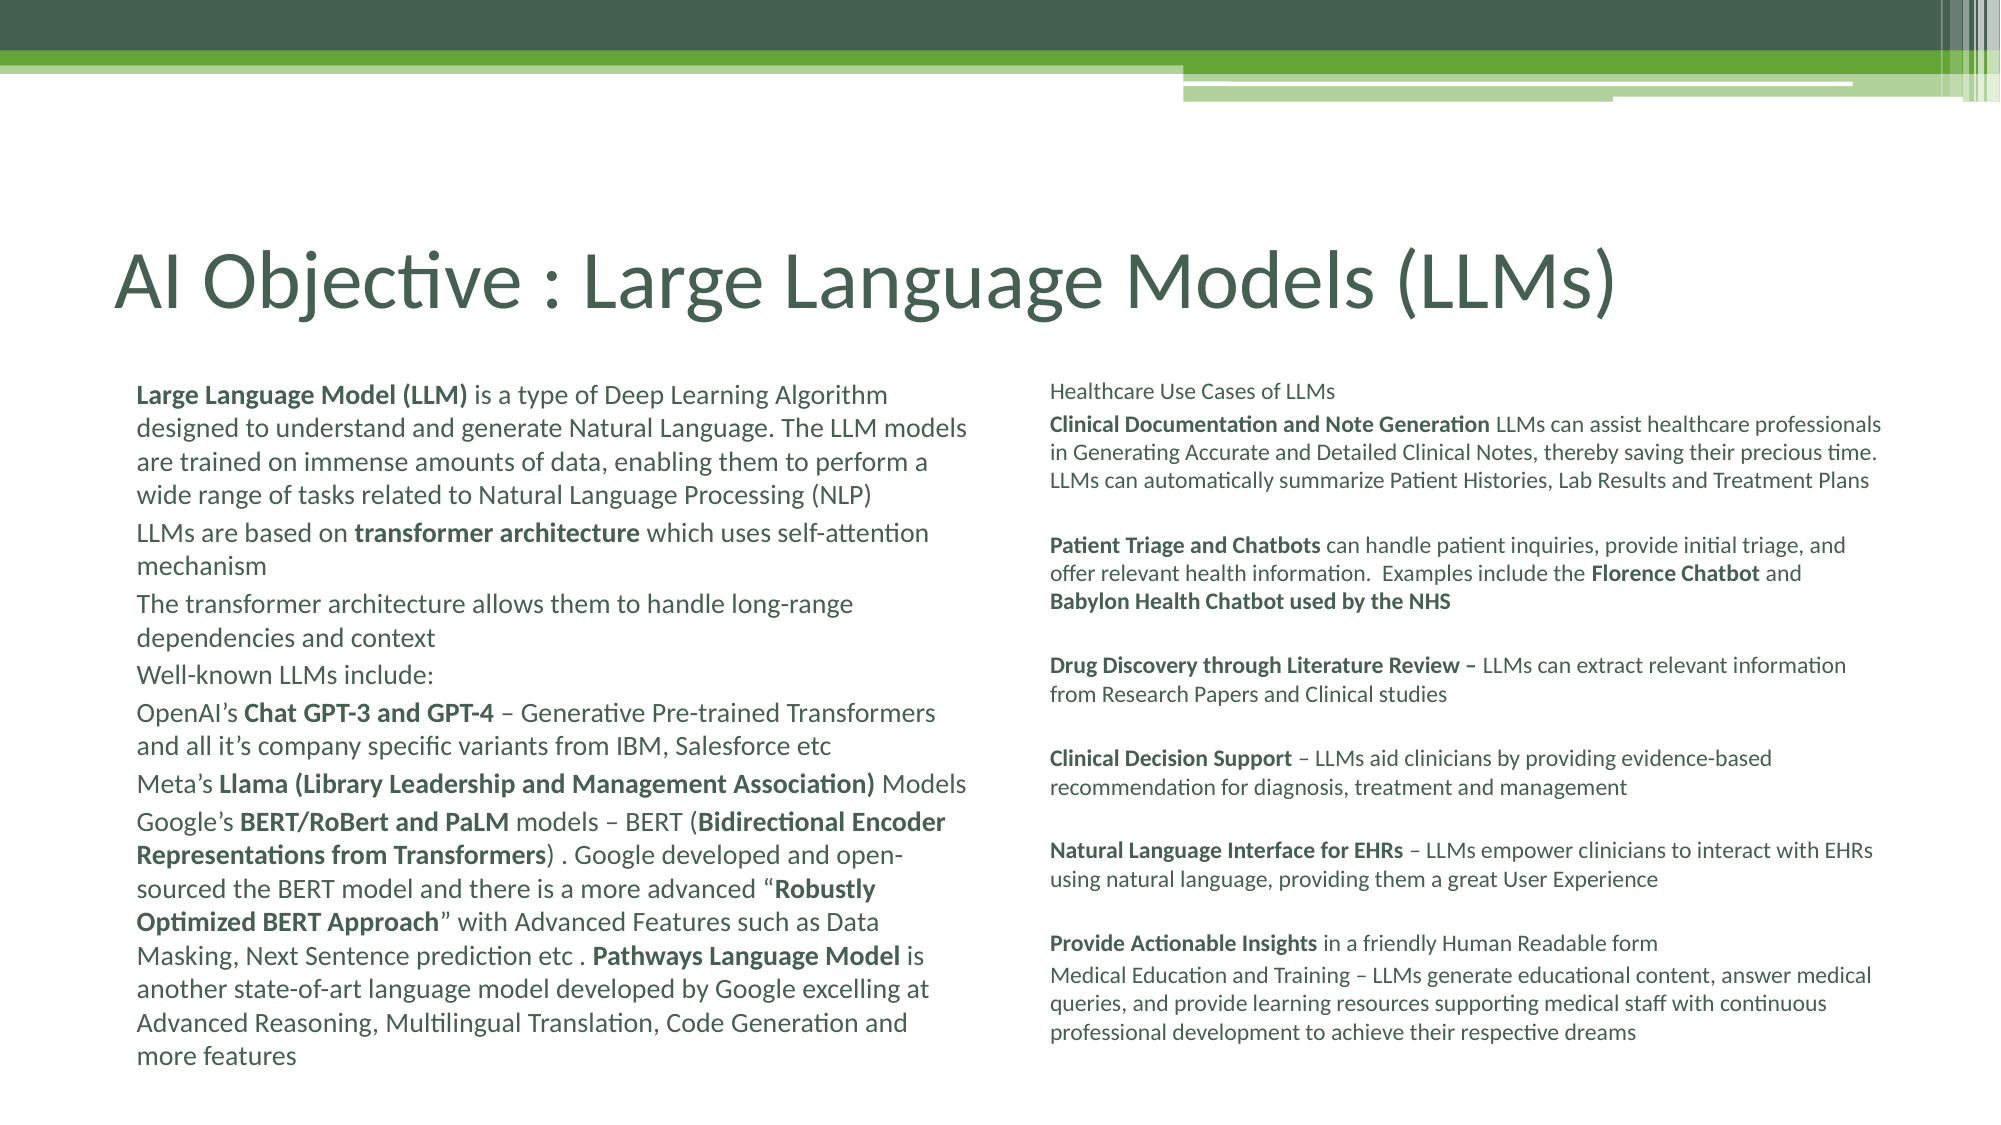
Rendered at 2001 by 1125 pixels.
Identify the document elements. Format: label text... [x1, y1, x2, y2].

list Large Language Model (LLM) is a type of Deep Learning Algorithm designed to understand and generate Natural Language. The LLM models are trained on immense amounts of data, enabling them to perform a wide range of tasks related to Natural Language Processing (NLP) LLMs are based on transformer architecture which uses self-attention mechanism The transformer architecture allows them to handle long-range dependencies and context Well-known LLMs include: OpenAI’s Chat GPT-3 and GPT-4 – Generative Pre-trained Transformers and all it’s company specific variants from IBM, Salesforce etc Meta’s Llama (Library Leadership and Management Association) Models Google’s BERT/RoBert and PaLM models – BERT (Bidirectional Encoder Representations from Transformers) . Google developed and open-sourced the BERT model and there is a more advanced “Robustly Optimized BERT Approach” with Advanced Features such as Data Masking, Next Sentence prediction etc . Pathways Language Model is another state-of-art language model developed by Google excelling at Advanced Reasoning, Multilingual Translation, Code Generation and more features [99, 368, 984, 1082]
title AI Objective : Large Language Models (LLMs) [99, 187, 1900, 363]
list Healthcare Use Cases of LLMs Clinical Documentation and Note Generation LLMs can assist healthcare professionals in Generating Accurate and Detailed Clinical Notes, thereby saving their precious time. LLMs can automatically summarize Patient Histories, Lab Results and Treatment Plans Patient Triage and Chatbots can handle patient inquiries, provide initial triage, and offer relevant health information. Examples include the Florence Chatbot and Babylon Health Chatbot used by the NHS Drug Discovery through Literature Review – LLMs can extract relevant information from Research Papers and Clinical studies Clinical Decision Support – LLMs aid clinicians by providing evidence-based recommendation for diagnosis, treatment and management Natural Language Interface for EHRs – LLMs empower clinicians to interact with EHRs using natural language, providing them a great User Experience Provide Actionable Insights in a friendly Human Readable form Medical Education and Training – LLMs generate educational content, answer medical queries, and provide learning resources supporting medical staff with continuous professional development to achieve their respective dreams [1016, 368, 1900, 1082]
